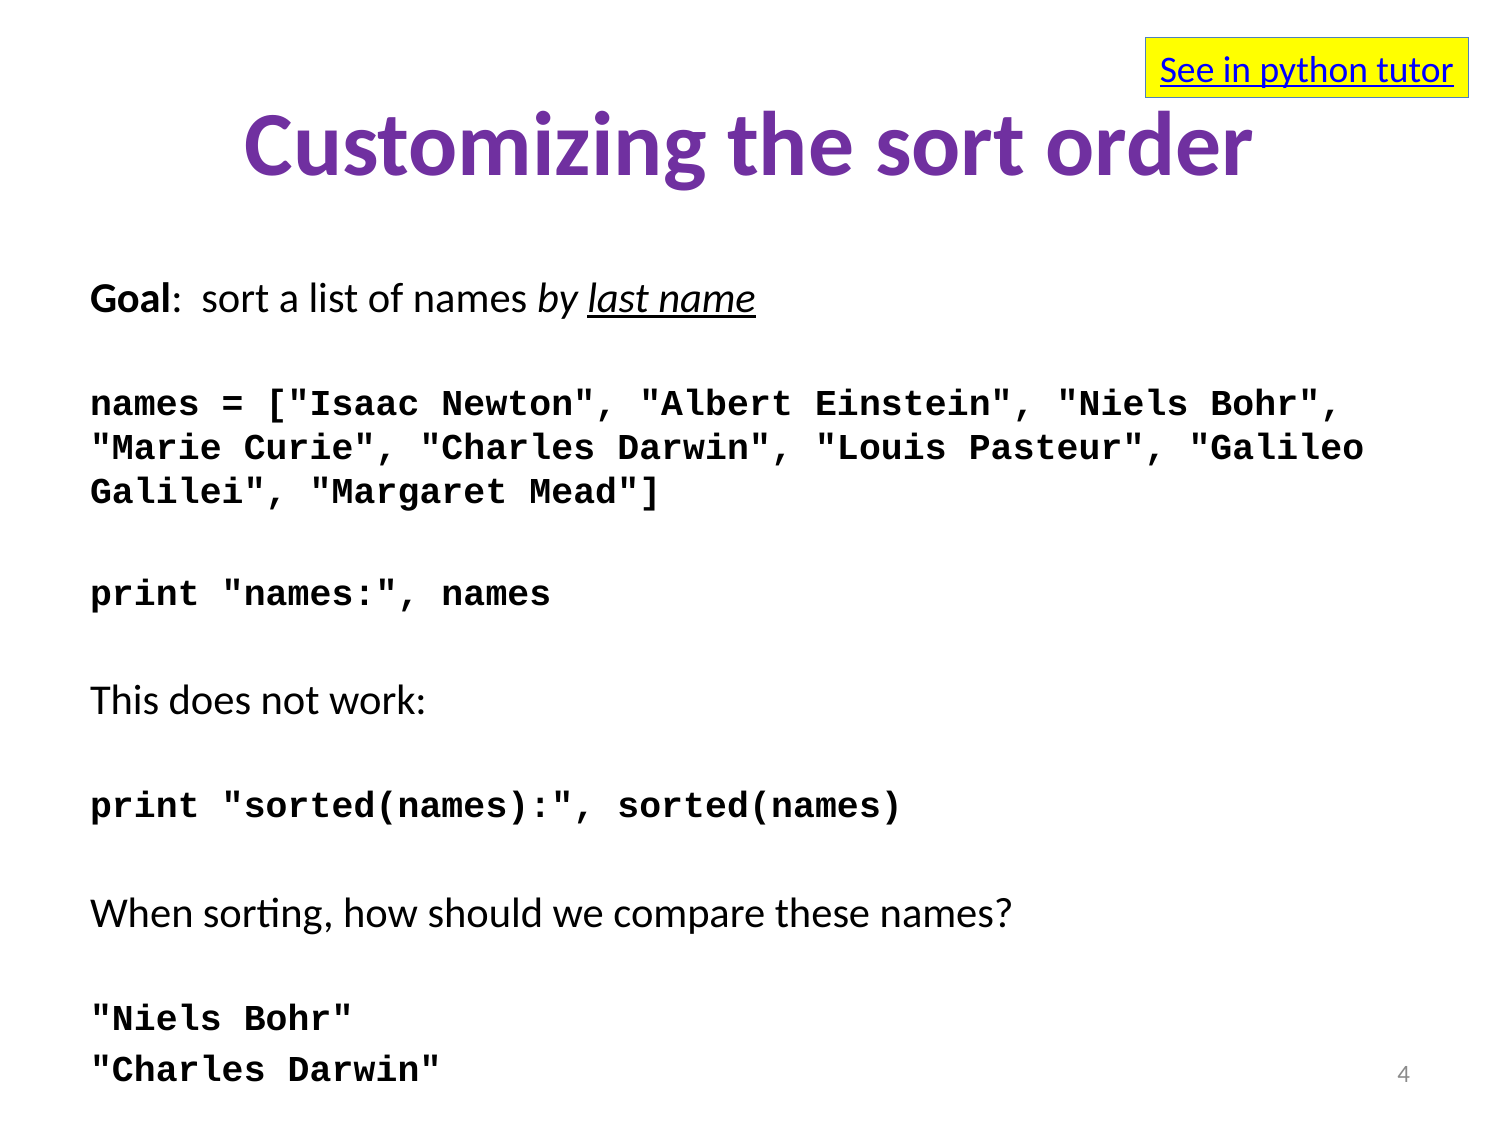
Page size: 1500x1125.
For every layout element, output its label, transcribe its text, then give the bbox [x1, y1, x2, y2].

text_box See in python tutor [1145, 37, 1469, 98]
slide_number 4 [1074, 1042, 1425, 1103]
title Customizing the sort order [75, 45, 1425, 233]
list Goal: sort a list of names by last name names = ["Isaac Newton", "Albert Einstein", "Niels Bohr", "Marie Curie", "Charles Darwin", "Louis Pasteur", "Galileo Galilei", "Margaret Mead"] print "names:", names This does not work: print "sorted(names):", sorted(names) When sorting, how should we compare these names? "Niels Bohr" "Charles Darwin" [75, 262, 1500, 1100]
